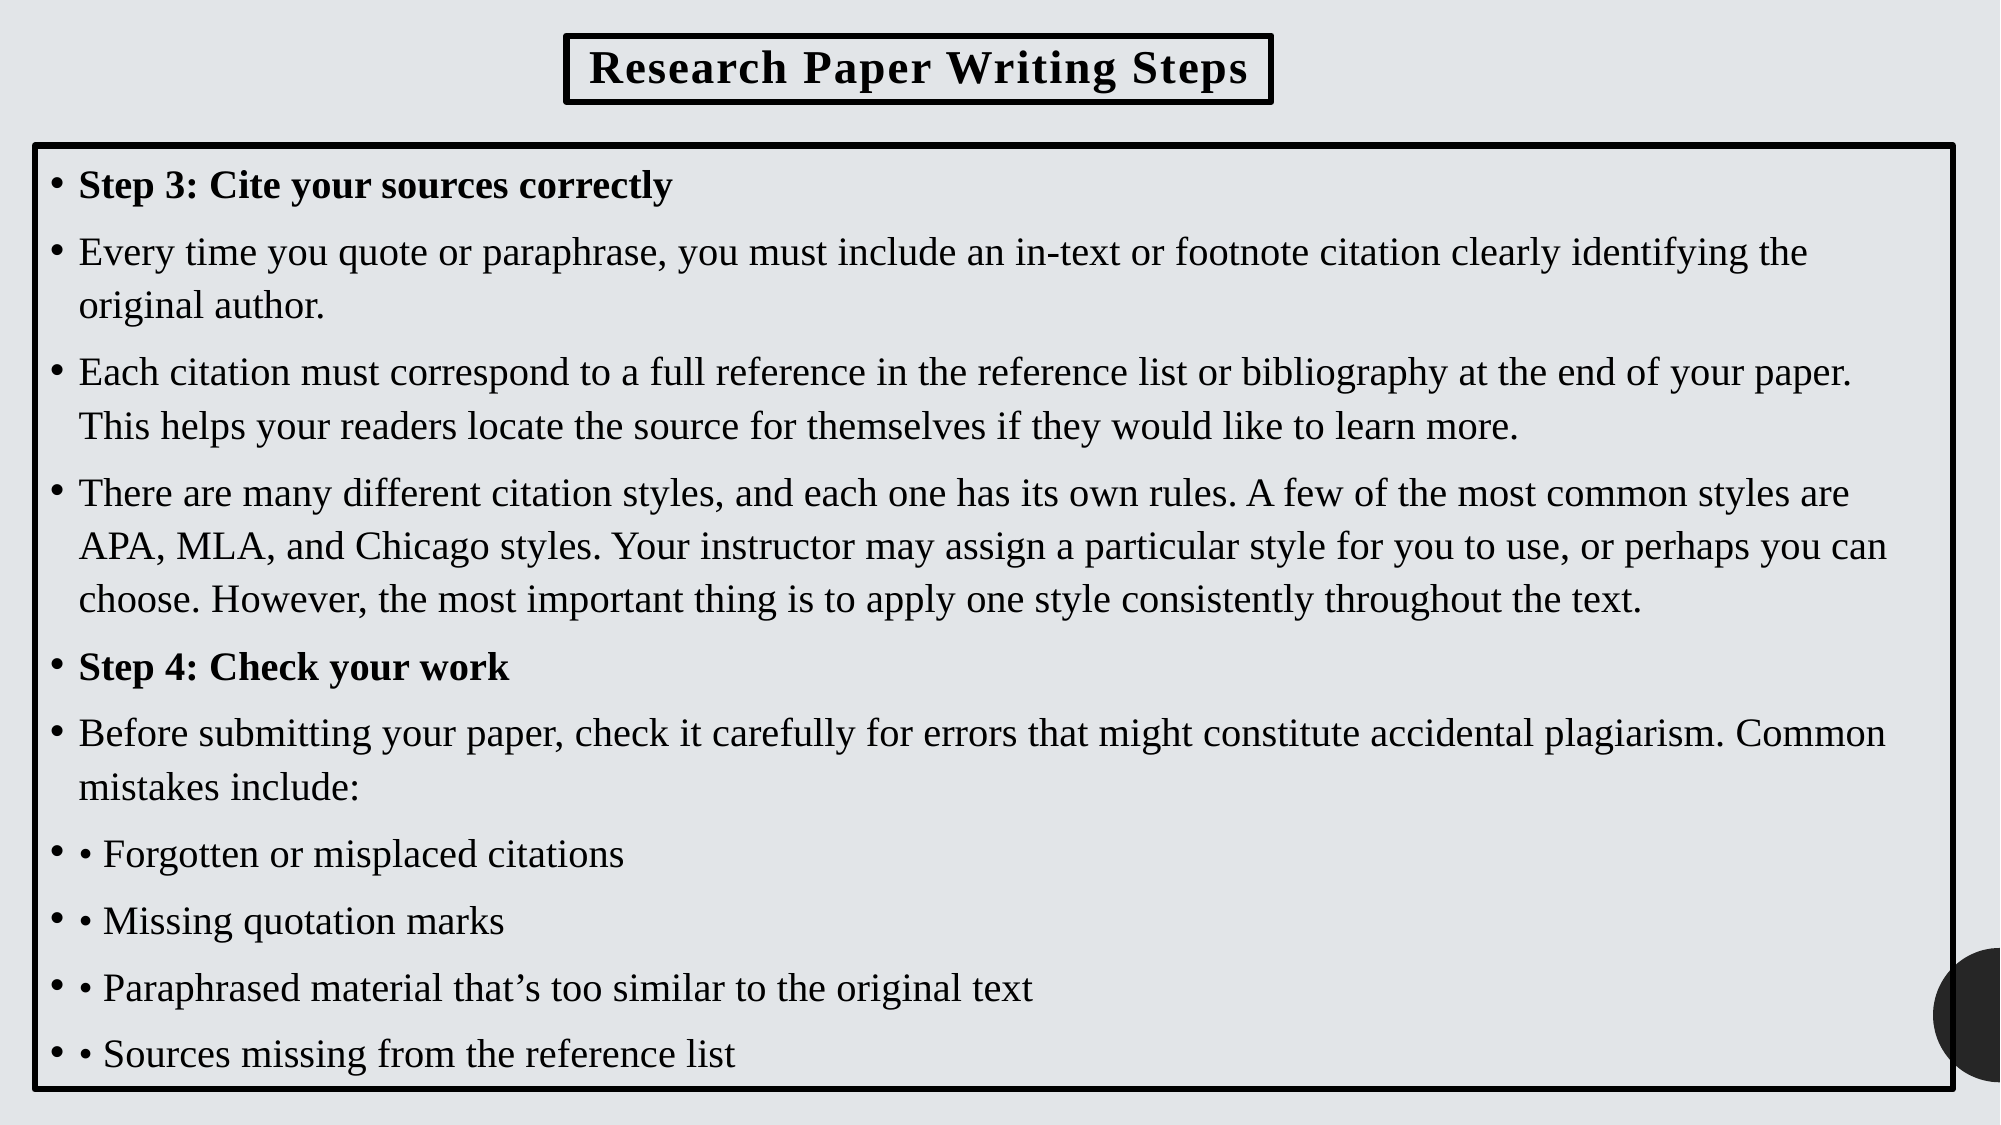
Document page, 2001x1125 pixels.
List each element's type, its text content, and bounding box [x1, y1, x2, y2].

list Step 3: Cite your sources correctly Every time you quote or paraphrase, you must include an in-text or footnote citation clearly identifying the original author. Each citation must correspond to a full reference in the reference list or bibliography at the end of your paper. This helps your readers locate the source for themselves if they would like to learn more. There are many different citation styles, and each one has its own rules. A few of the most common styles are APA, MLA, and Chicago styles. Your instructor may assign a particular style for you to use, or perhaps you can choose. However, the most important thing is to apply one style consistently throughout the text. Step 4: Check your work Before submitting your paper, check it carefully for errors that might constitute accidental plagiarism. Common mistakes include: • Forgotten or misplaced citations • Missing quotation marks • Paraphrased material that’s too similar to the original text • Sources missing from the reference list [34, 145, 1953, 1090]
title Research Paper Writing Steps [566, 35, 1272, 102]
